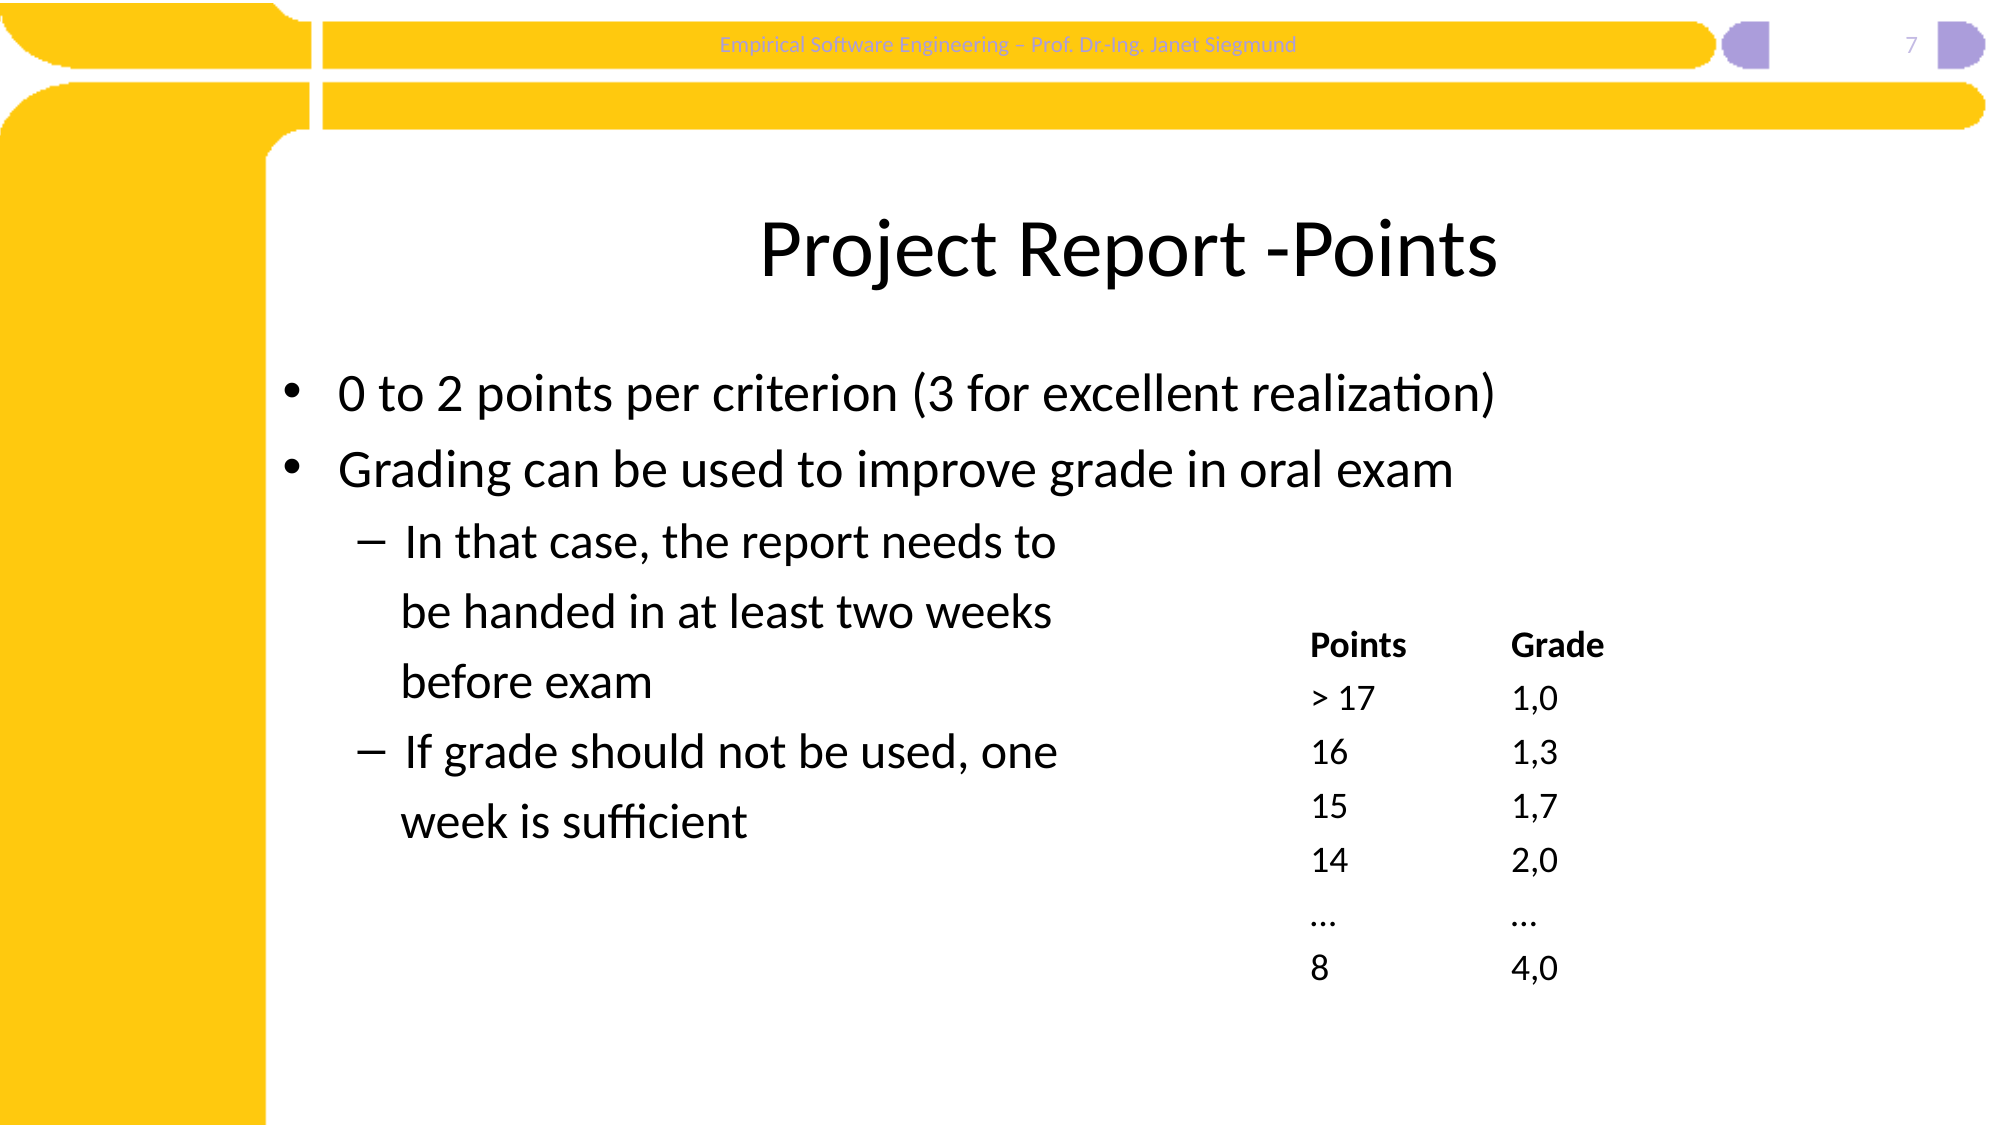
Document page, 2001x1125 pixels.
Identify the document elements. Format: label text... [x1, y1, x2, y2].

table_cell … [1496, 890, 1685, 945]
table_cell 1,3 [1496, 728, 1685, 782]
table_header Points [1295, 622, 1496, 674]
picture [0, 3, 1999, 1125]
table_cell … [1295, 890, 1496, 945]
table_cell 2,0 [1496, 836, 1685, 890]
table_cell 1,7 [1496, 782, 1685, 836]
slide_number 7 [1767, 20, 1934, 67]
table_cell 16 [1295, 728, 1496, 782]
table_cell 8 [1295, 945, 1496, 999]
table_cell 4,0 [1496, 945, 1685, 999]
table_cell > 17 [1295, 674, 1496, 728]
title Project Report -Points [267, 149, 1993, 338]
table_cell 1,0 [1496, 674, 1685, 728]
table_cell 14 [1295, 836, 1496, 890]
table_cell 15 [1295, 782, 1496, 836]
table_header Grade [1496, 622, 1685, 674]
list 0 to 2 points per criterion (3 for excellent realization) Grading can be used to improve grade in oral exam In that case, the report needs to be handed in at least two weeks before exam If grade should not be used, one week is sufficient [267, 349, 1993, 1104]
